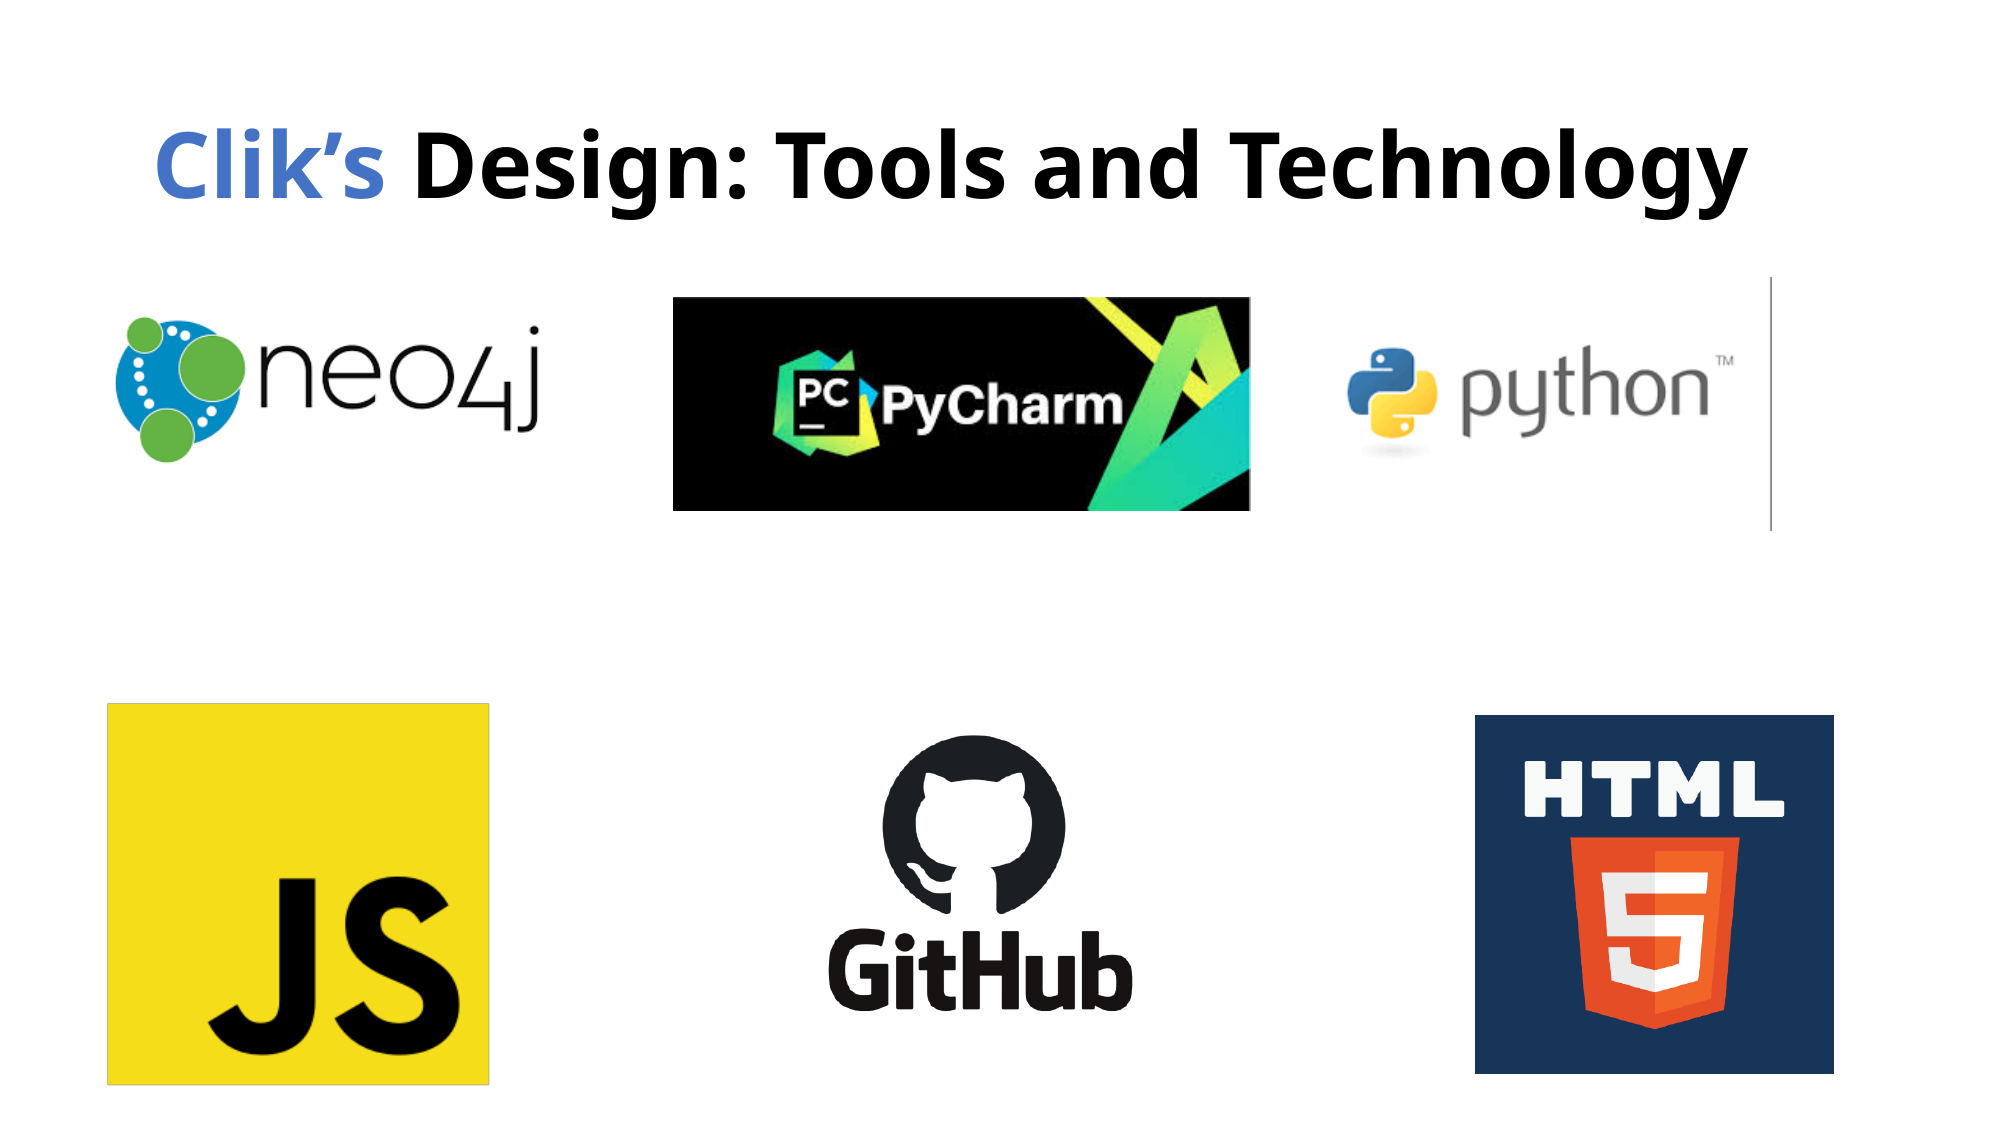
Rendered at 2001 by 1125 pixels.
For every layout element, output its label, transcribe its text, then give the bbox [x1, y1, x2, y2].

picture [0, 519, 1273, 1125]
picture [1475, 715, 1834, 1074]
picture [102, 299, 555, 480]
picture [673, 297, 1251, 511]
title Clik’s Design: Tools and Technology [137, 59, 1863, 278]
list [1284, 277, 1772, 531]
